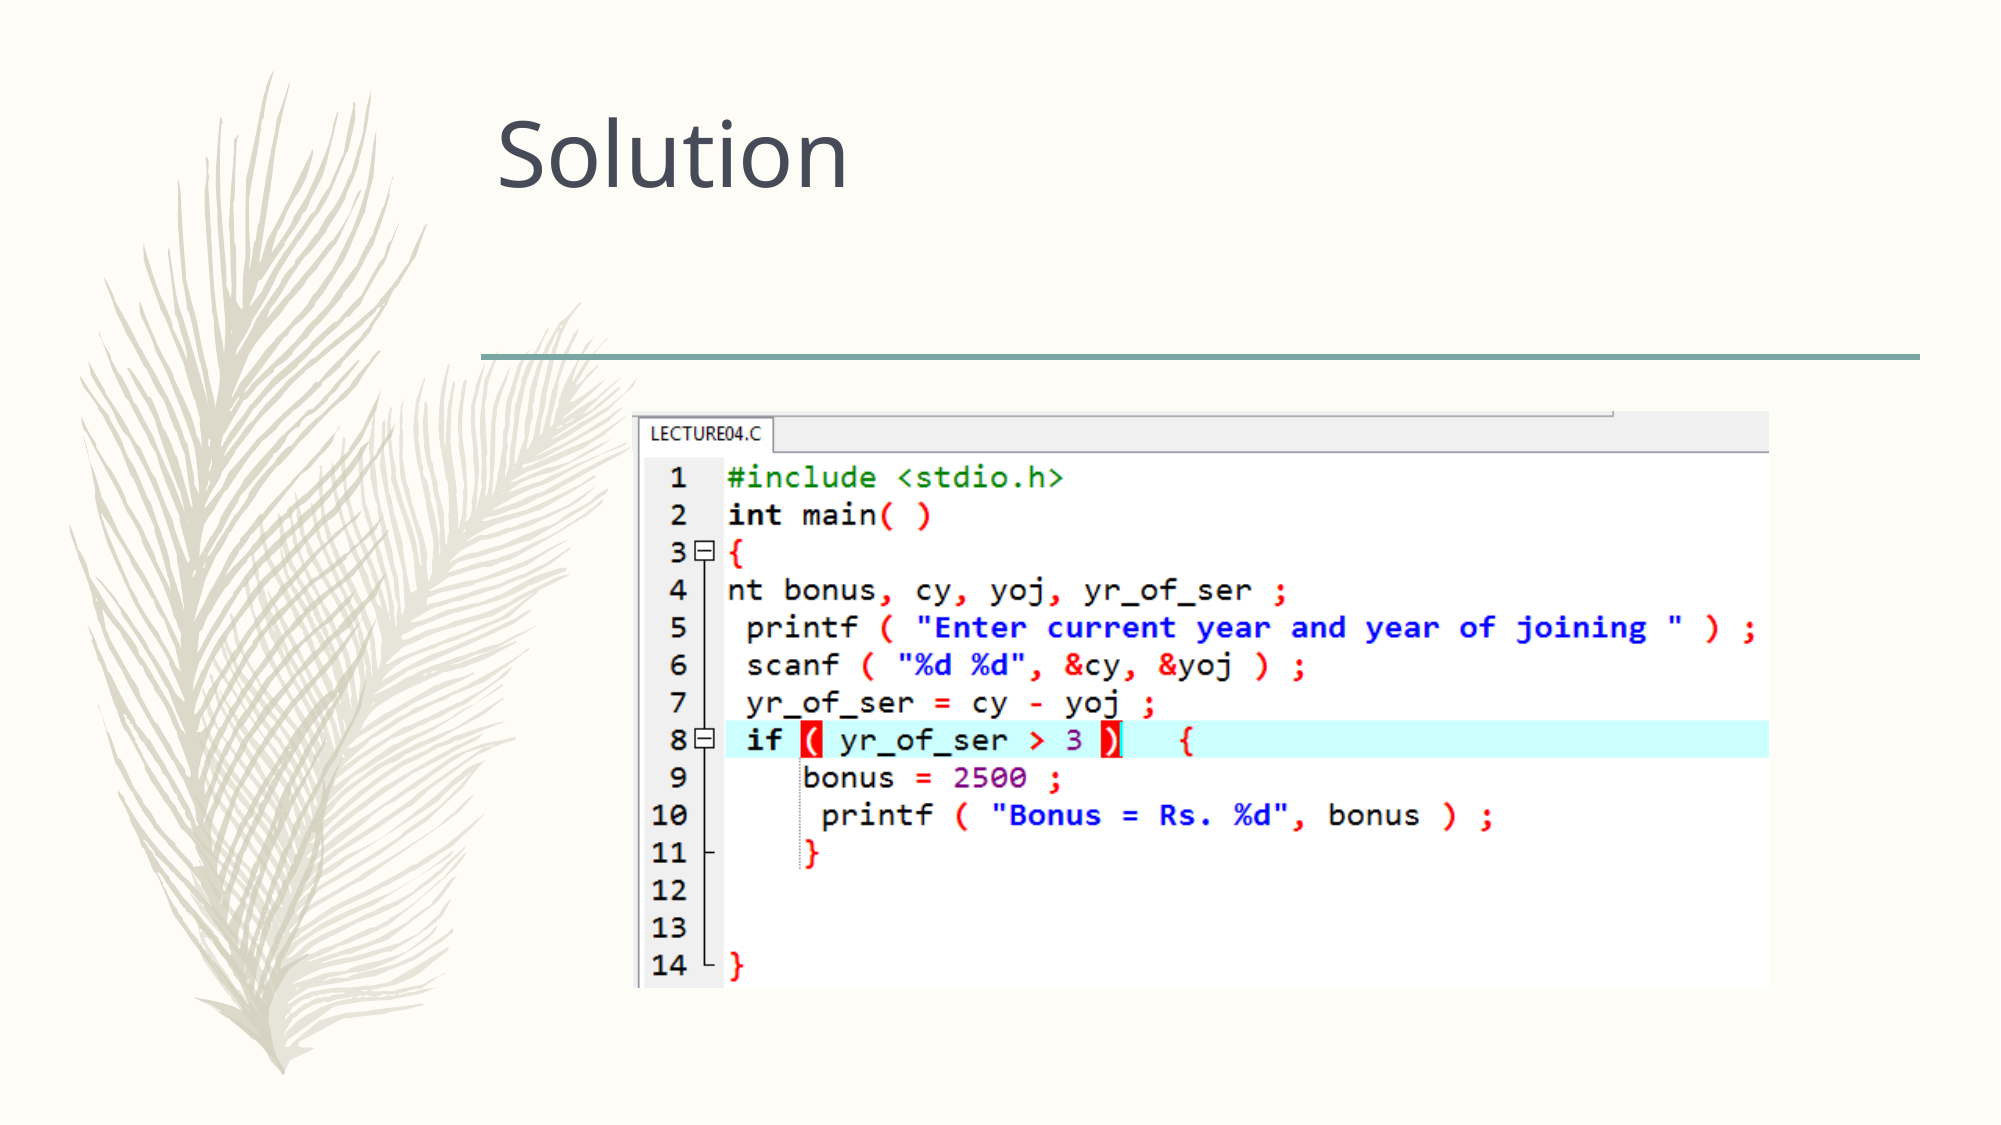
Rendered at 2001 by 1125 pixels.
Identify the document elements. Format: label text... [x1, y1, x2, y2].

title Solution [481, 93, 1920, 350]
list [632, 410, 1769, 988]
